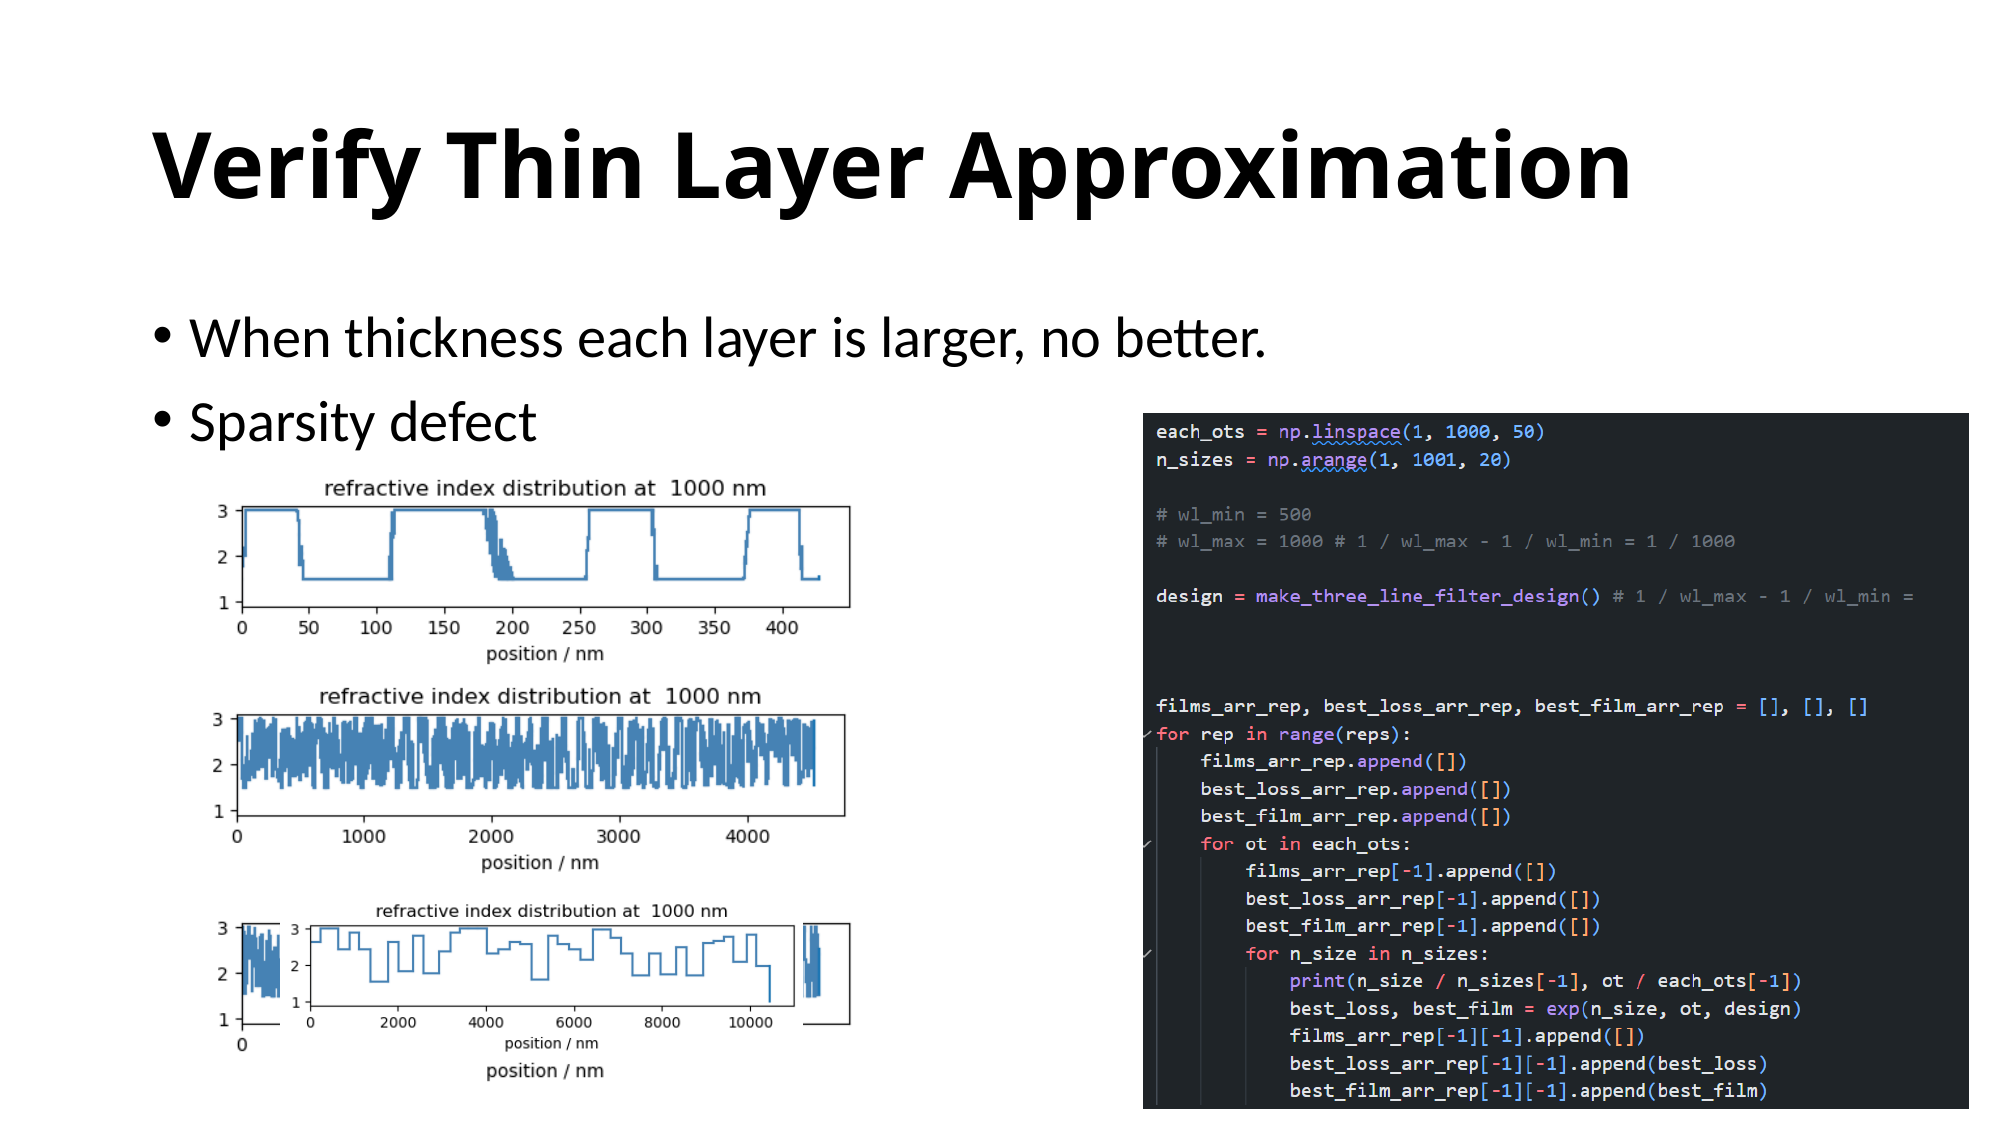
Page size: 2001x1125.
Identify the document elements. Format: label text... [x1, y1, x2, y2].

picture [1143, 413, 1969, 1109]
title Verify Thin Layer Approximation [137, 59, 1863, 278]
picture [280, 894, 803, 1062]
list When thickness each layer is larger, no better. Sparsity defect [137, 299, 1863, 1014]
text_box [199, 467, 861, 1094]
